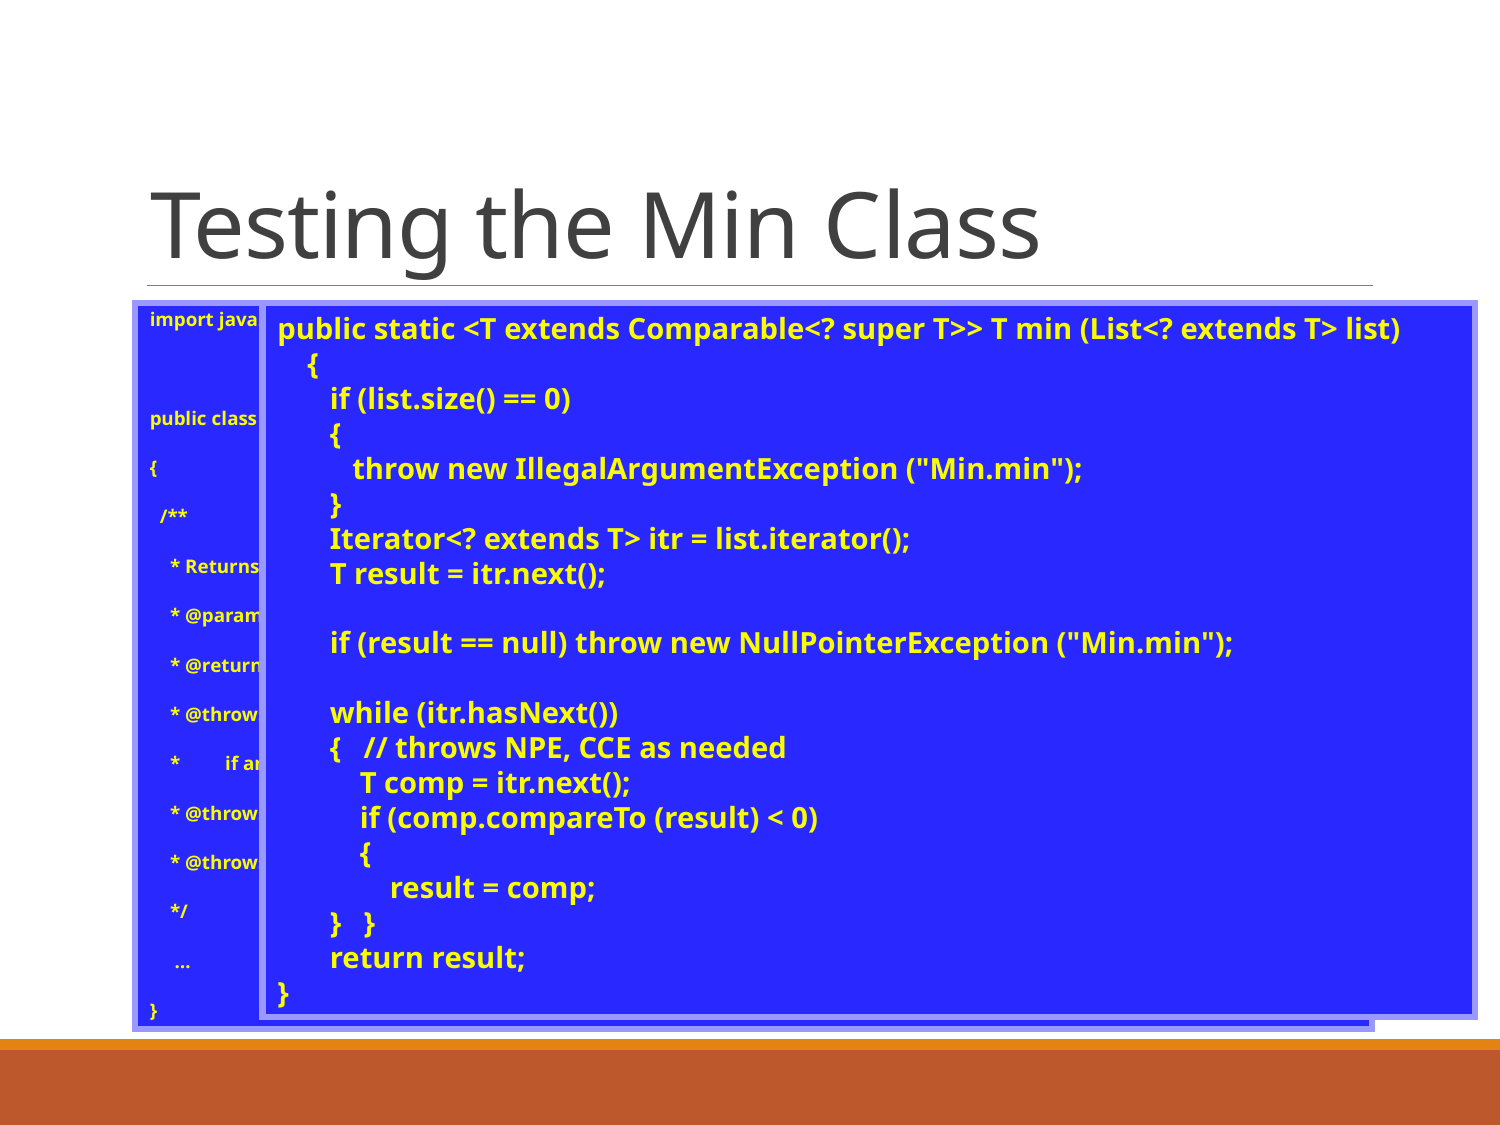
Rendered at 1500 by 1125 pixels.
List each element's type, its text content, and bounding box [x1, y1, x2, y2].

title Testing the Min Class [135, 47, 1373, 285]
list import java.util.*; public class Min { /** * Returns the mininum element in a list * @param list Comparable list of elements to search * @return the minimum element in the list * @throws NullPointerException if list is null or * if any list elements are null * @throws ClassCastException if list elements are not mutually comparable * @throws IllegalArgumentException if list is empty */ … } [134, 302, 1373, 1030]
text_box public static <T extends Comparable<? super T>> T min (List<? extends T> list) { if (list.size() == 0) { throw new IllegalArgumentException ("Min.min"); } Iterator<? extends T> itr = list.iterator(); T result = itr.next(); if (result == null) throw new NullPointerException ("Min.min"); while (itr.hasNext()) { // throws NPE, CCE as needed T comp = itr.next(); if (comp.compareTo (result) < 0) { result = comp; } } return result; } [262, 302, 1475, 1017]
